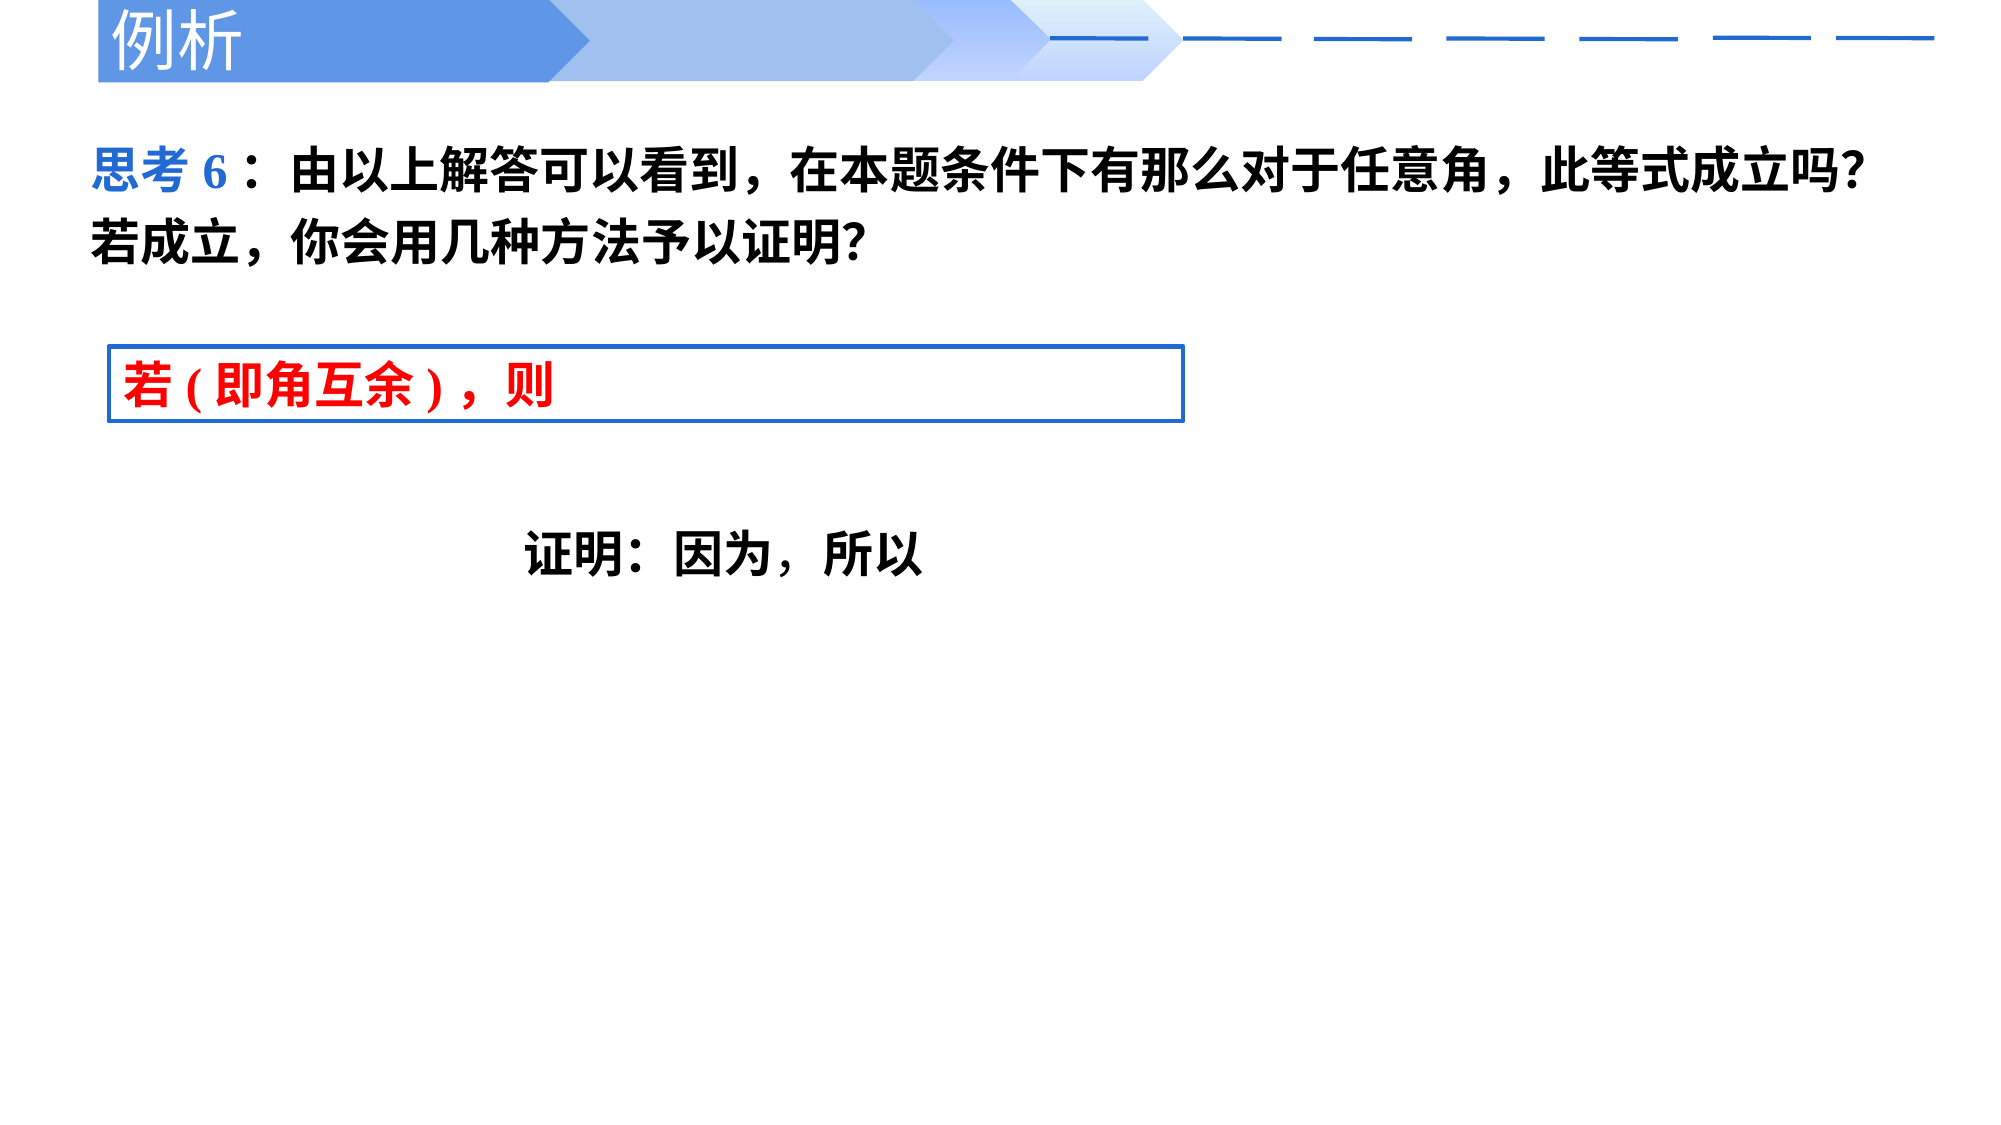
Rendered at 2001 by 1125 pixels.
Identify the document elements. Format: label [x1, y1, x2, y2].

text_box [95, 0, 1935, 88]
